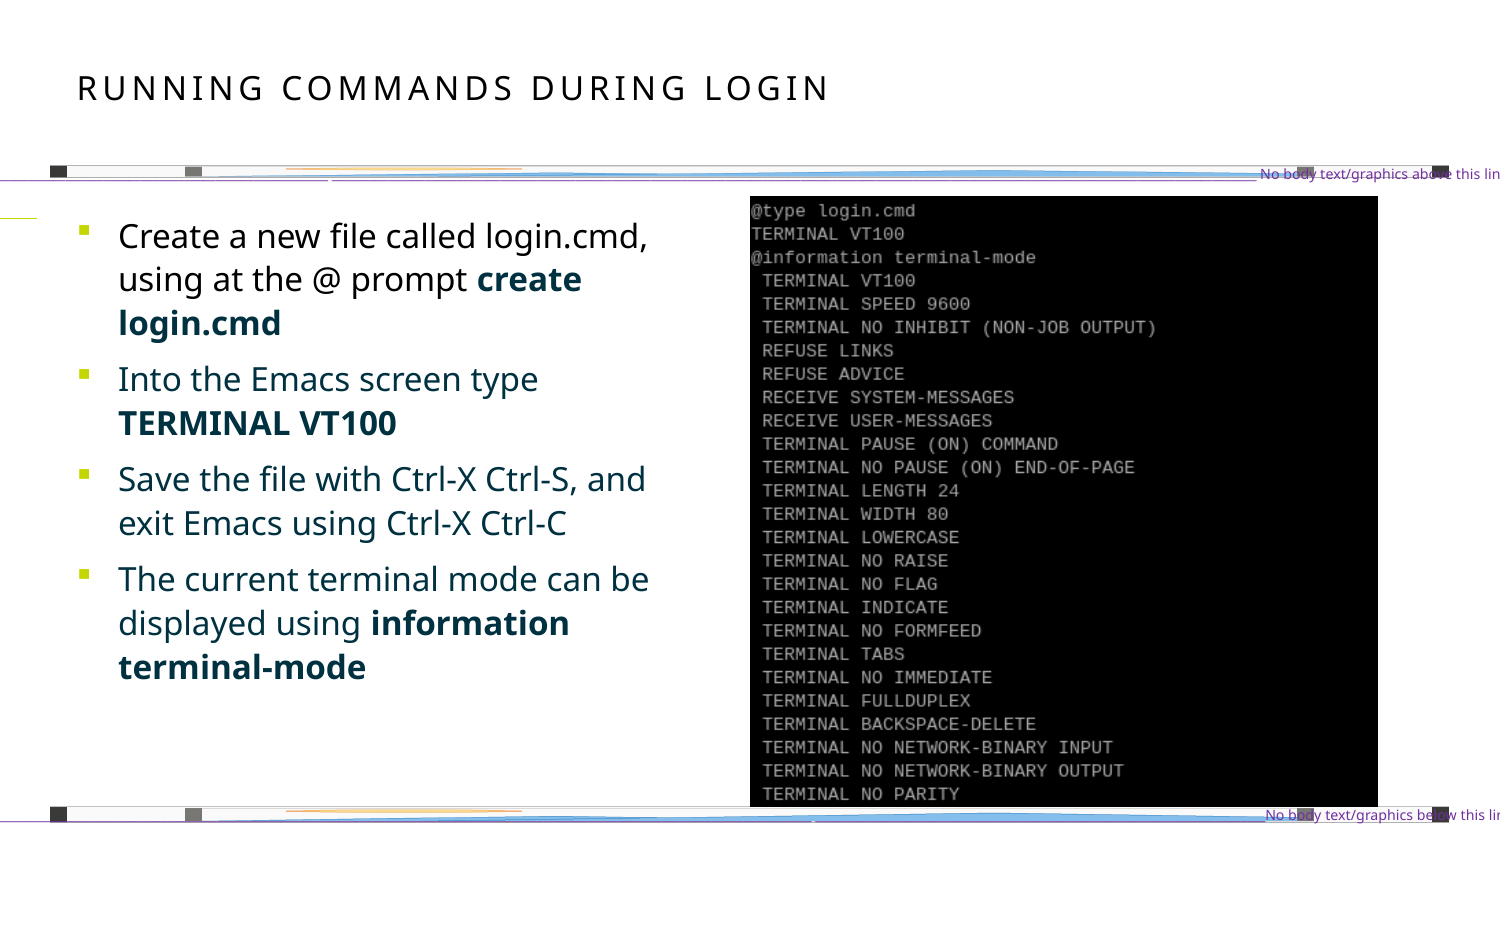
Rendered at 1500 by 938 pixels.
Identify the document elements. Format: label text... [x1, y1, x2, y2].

title Running Commands during login [76, 67, 975, 108]
picture [0, 806, 1500, 823]
picture [0, 164, 1500, 178]
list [749, 196, 1378, 807]
list Create a new file called login.cmd, using at the @ prompt create login.cmd Into the Emacs screen type TERMINAL VT100 Save the file with Ctrl-X Ctrl-S, and exit Emacs using Ctrl-X Ctrl-C The current terminal mode can be displayed using information terminal-mode [76, 210, 703, 805]
